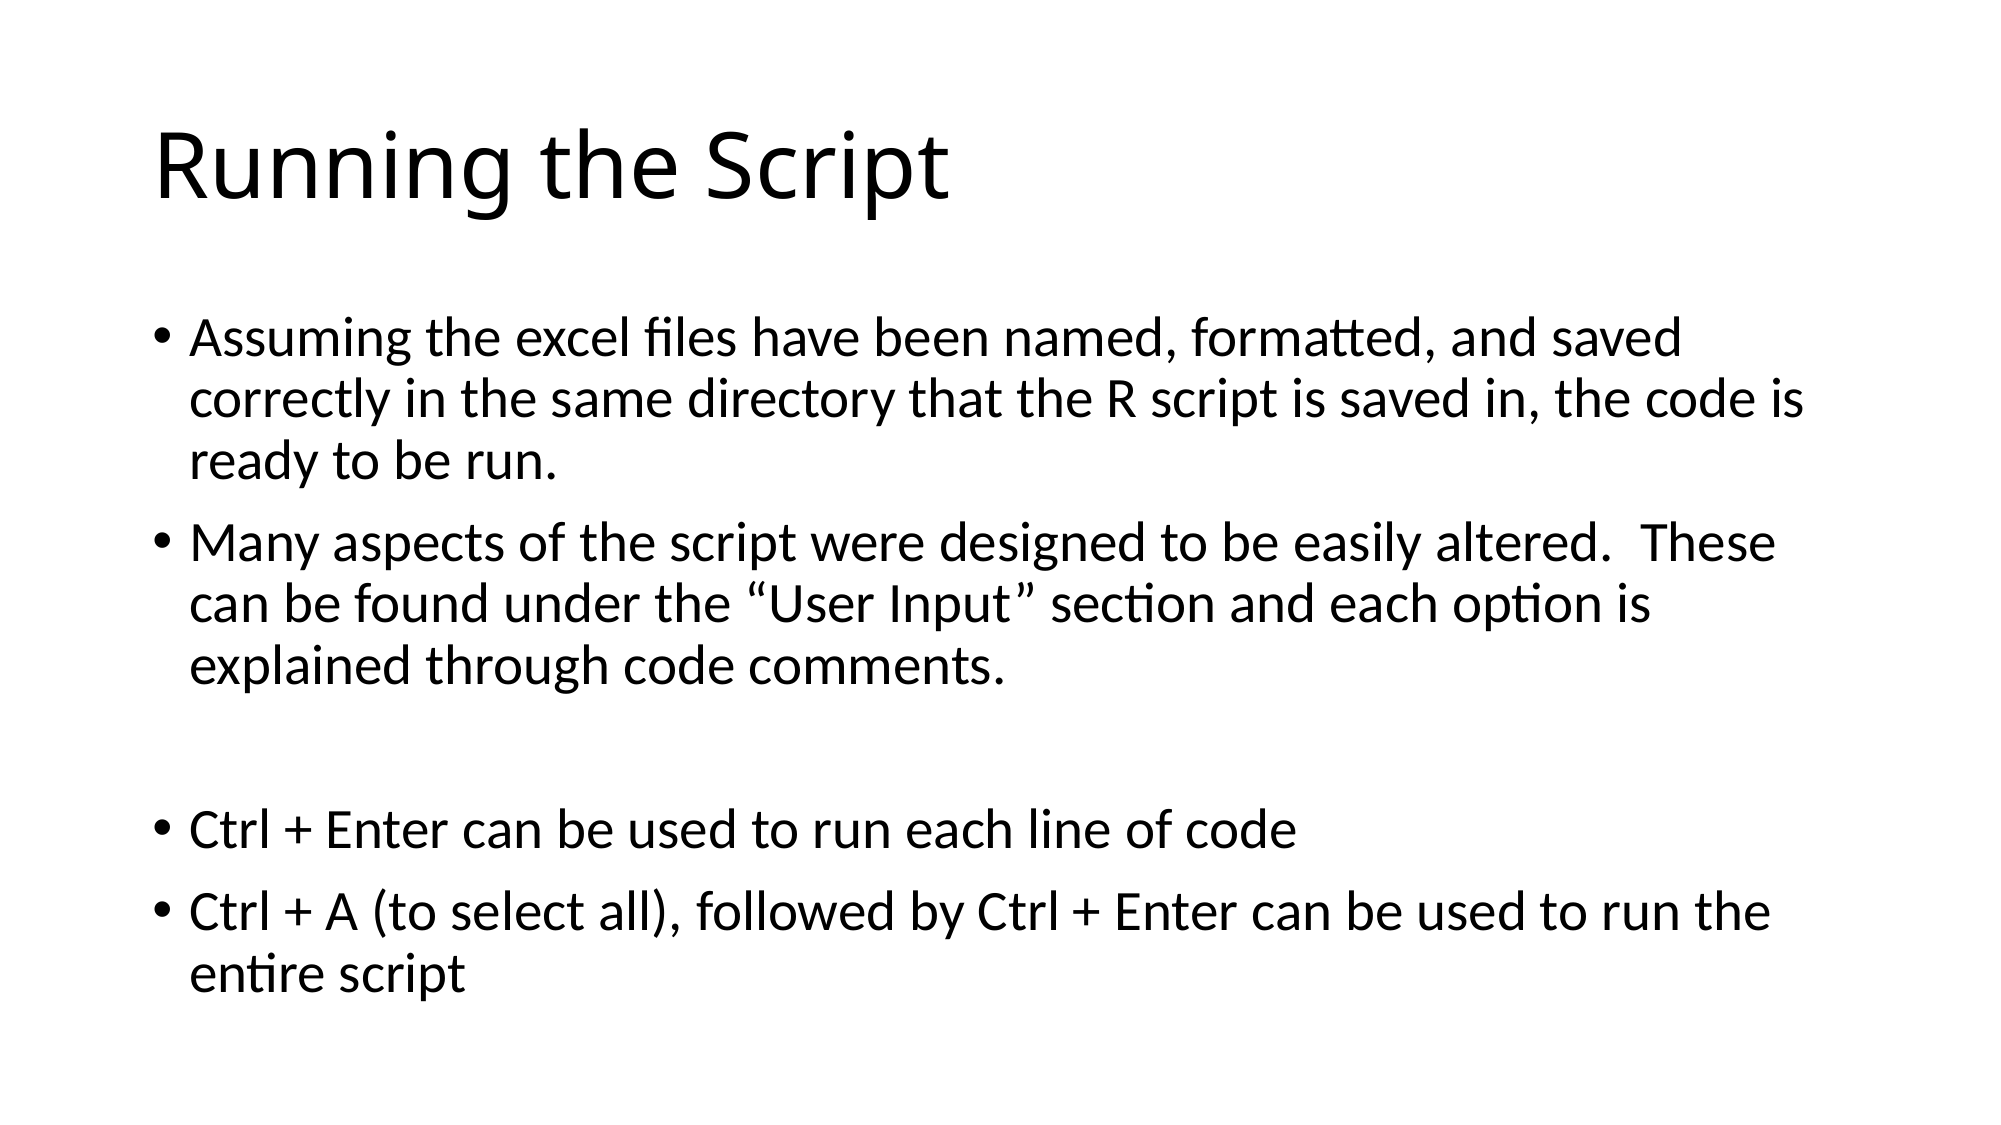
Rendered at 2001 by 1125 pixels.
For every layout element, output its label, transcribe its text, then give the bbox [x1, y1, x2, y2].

title Running the Script [137, 59, 1863, 278]
list Assuming the excel files have been named, formatted, and saved correctly in the same directory that the R script is saved in, the code is ready to be run. Many aspects of the script were designed to be easily altered. These can be found under the “User Input” section and each option is explained through code comments. Ctrl + Enter can be used to run each line of code Ctrl + A (to select all), followed by Ctrl + Enter can be used to run the entire script [137, 299, 1863, 1014]
